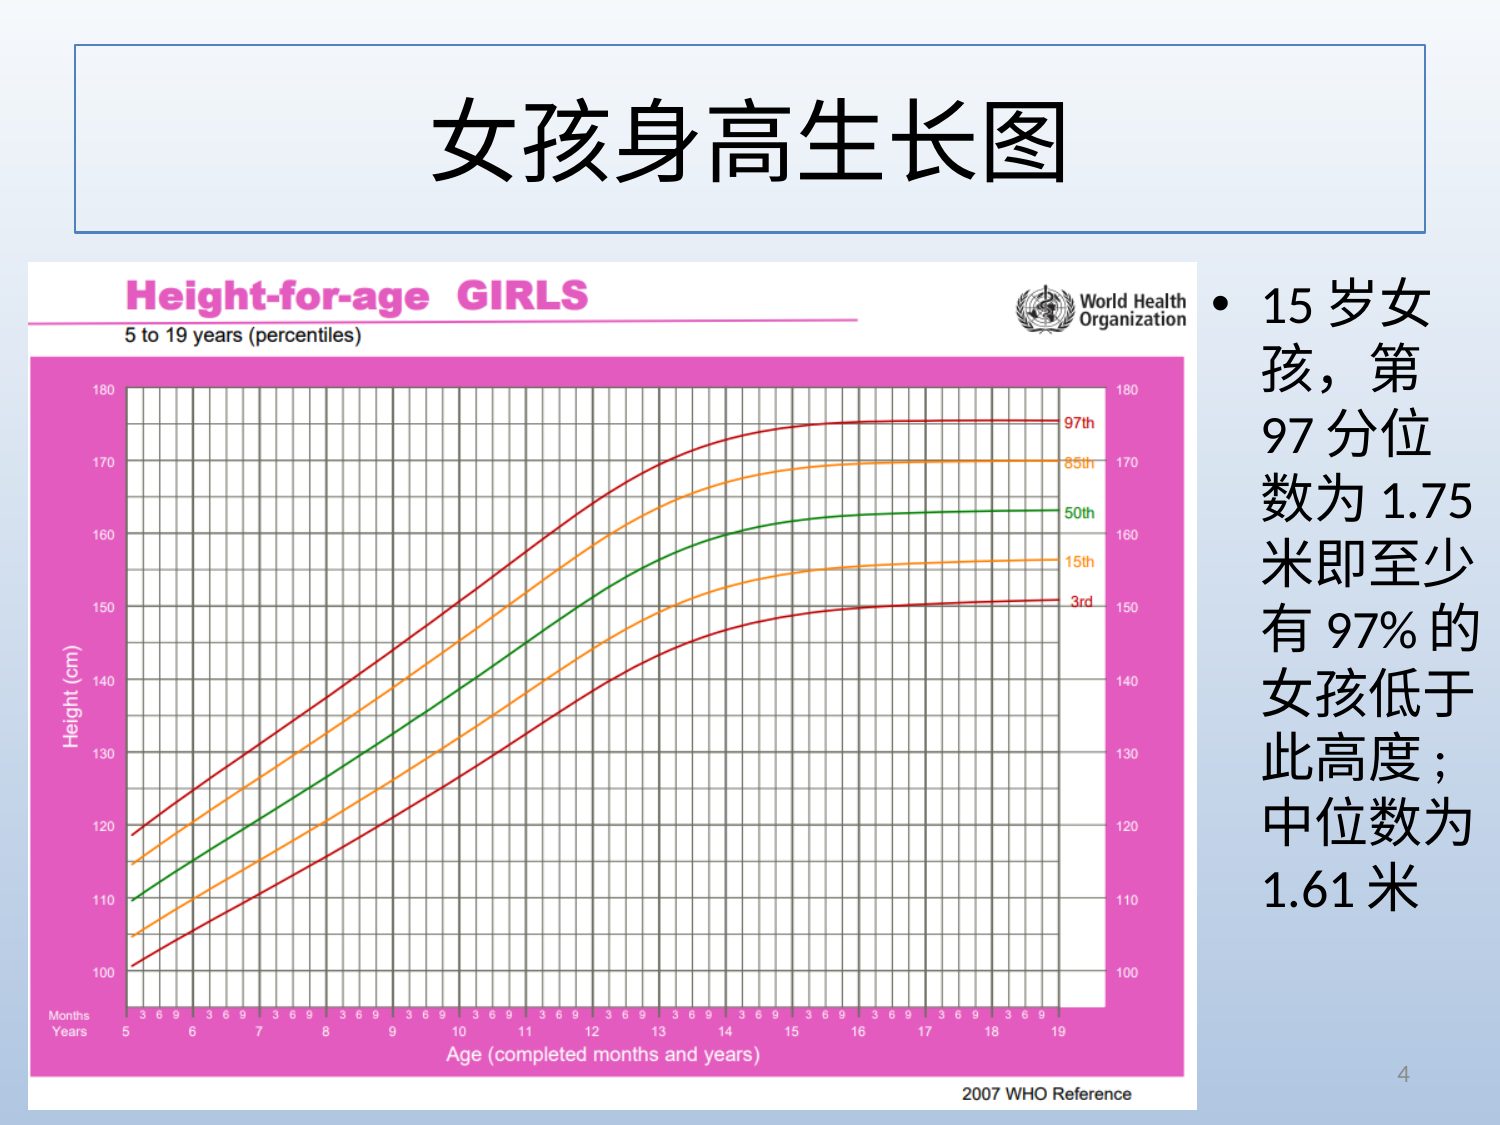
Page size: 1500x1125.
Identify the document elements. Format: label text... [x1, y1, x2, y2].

slide_number 4 [1202, 1042, 1425, 1103]
title 女孩身高生长图 [74, 44, 1426, 234]
list 15岁女孩，第97分位数为1.75米即至少有97%的女孩低于此高度; 中位数为1.61米 [1199, 262, 1500, 1060]
picture [28, 262, 1197, 1110]
